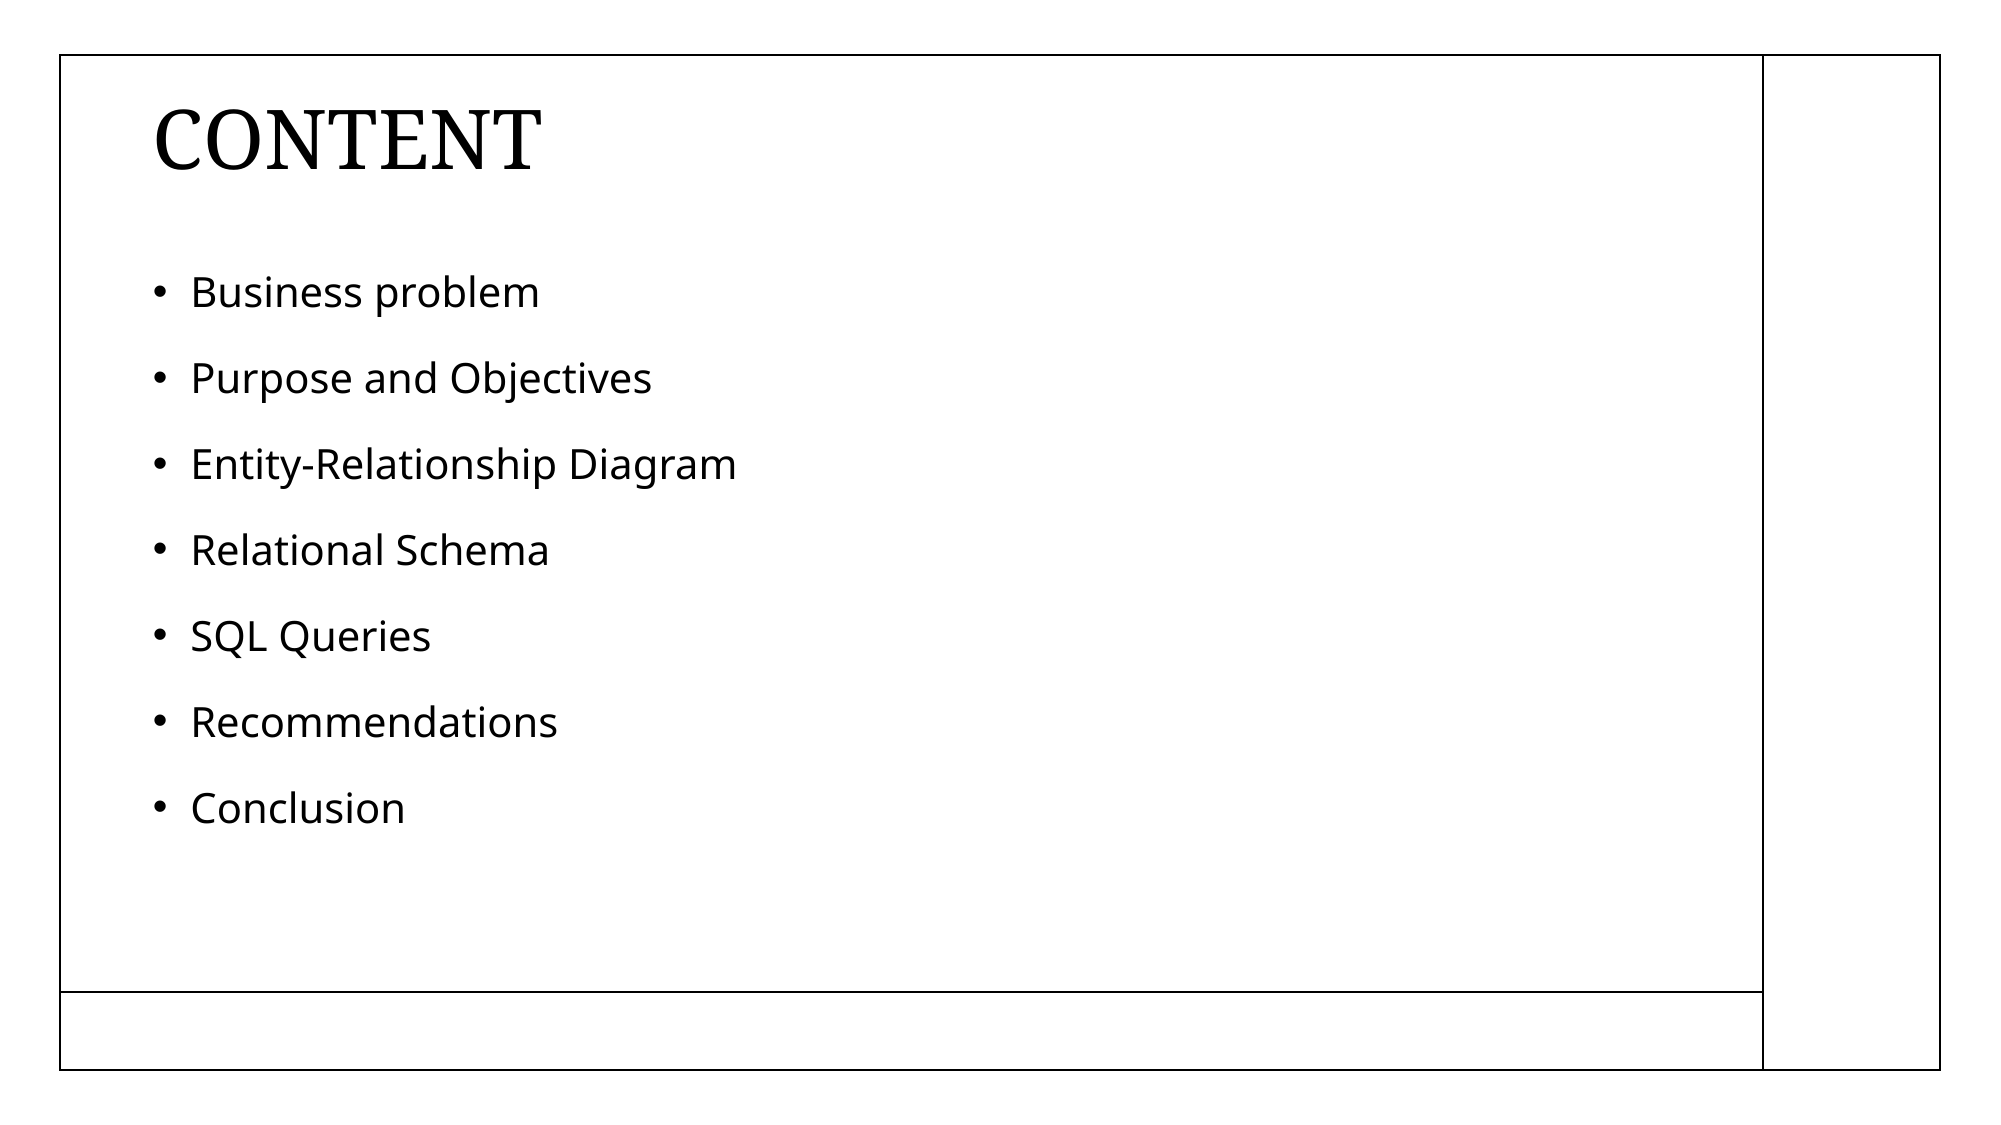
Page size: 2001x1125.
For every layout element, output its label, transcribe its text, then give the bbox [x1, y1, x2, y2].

list Business problem Purpose and Objectives Entity-Relationship Diagram Relational Schema SQL Queries Recommendations Conclusion [138, 243, 1695, 959]
title CONTENT [138, 90, 1695, 195]
